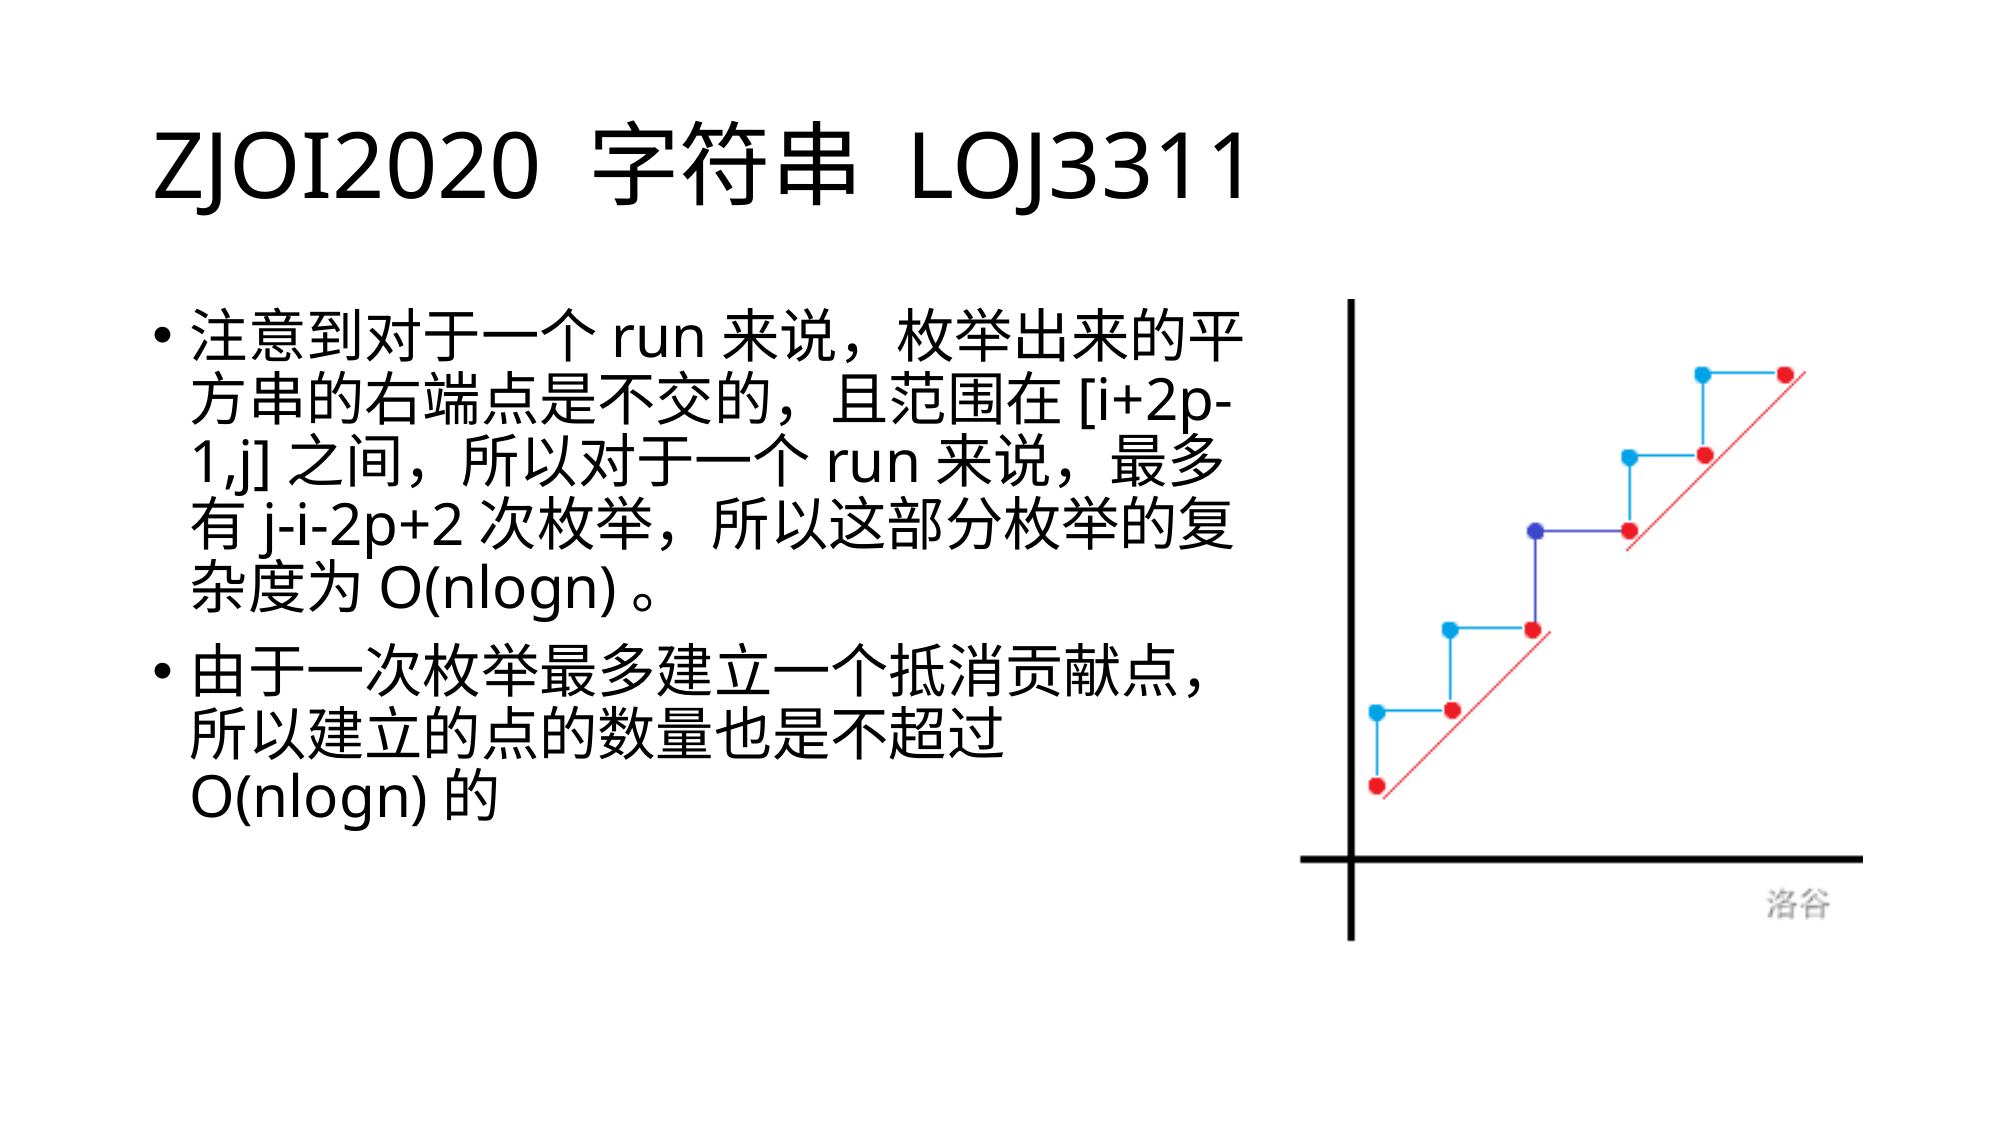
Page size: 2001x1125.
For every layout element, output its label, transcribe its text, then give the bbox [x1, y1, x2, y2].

list 注意到对于一个run来说，枚举出来的平方串的右端点是不交的，且范围在[i+2p-1,j]之间，所以对于一个run来说，最多有j-i-2p+2次枚举，所以这部分枚举的复杂度为O(nlogn)。 由于一次枚举最多建立一个抵消贡献点，所以建立的点的数量也是不超过O(nlogn)的 [137, 299, 1269, 1014]
picture [1268, 299, 1863, 951]
title ZJOI2020 字符串 LOJ3311 [137, 59, 1863, 278]
